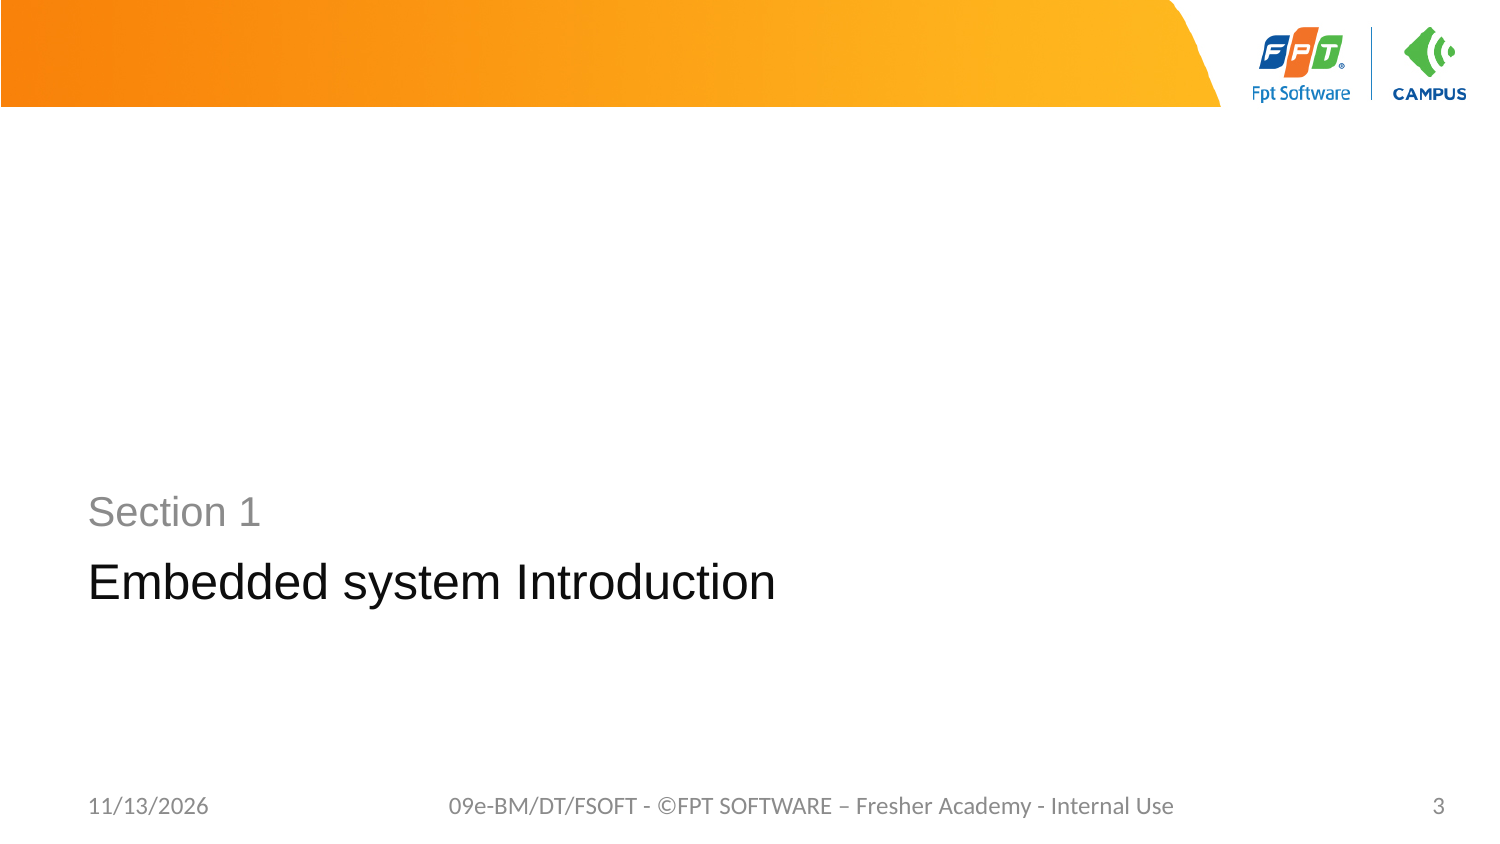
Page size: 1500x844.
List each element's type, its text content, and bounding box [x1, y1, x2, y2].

title Embedded system Introduction [72, 543, 1461, 710]
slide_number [72, 782, 270, 827]
slide_number 3 [1350, 782, 1461, 827]
list Section 1 [72, 357, 1461, 543]
picture [1, 0, 1499, 844]
footer 09e-BM/DT/FSOFT - ©FPT SOFTWARE – Fresher Academy - Internal Use [289, 782, 1335, 827]
